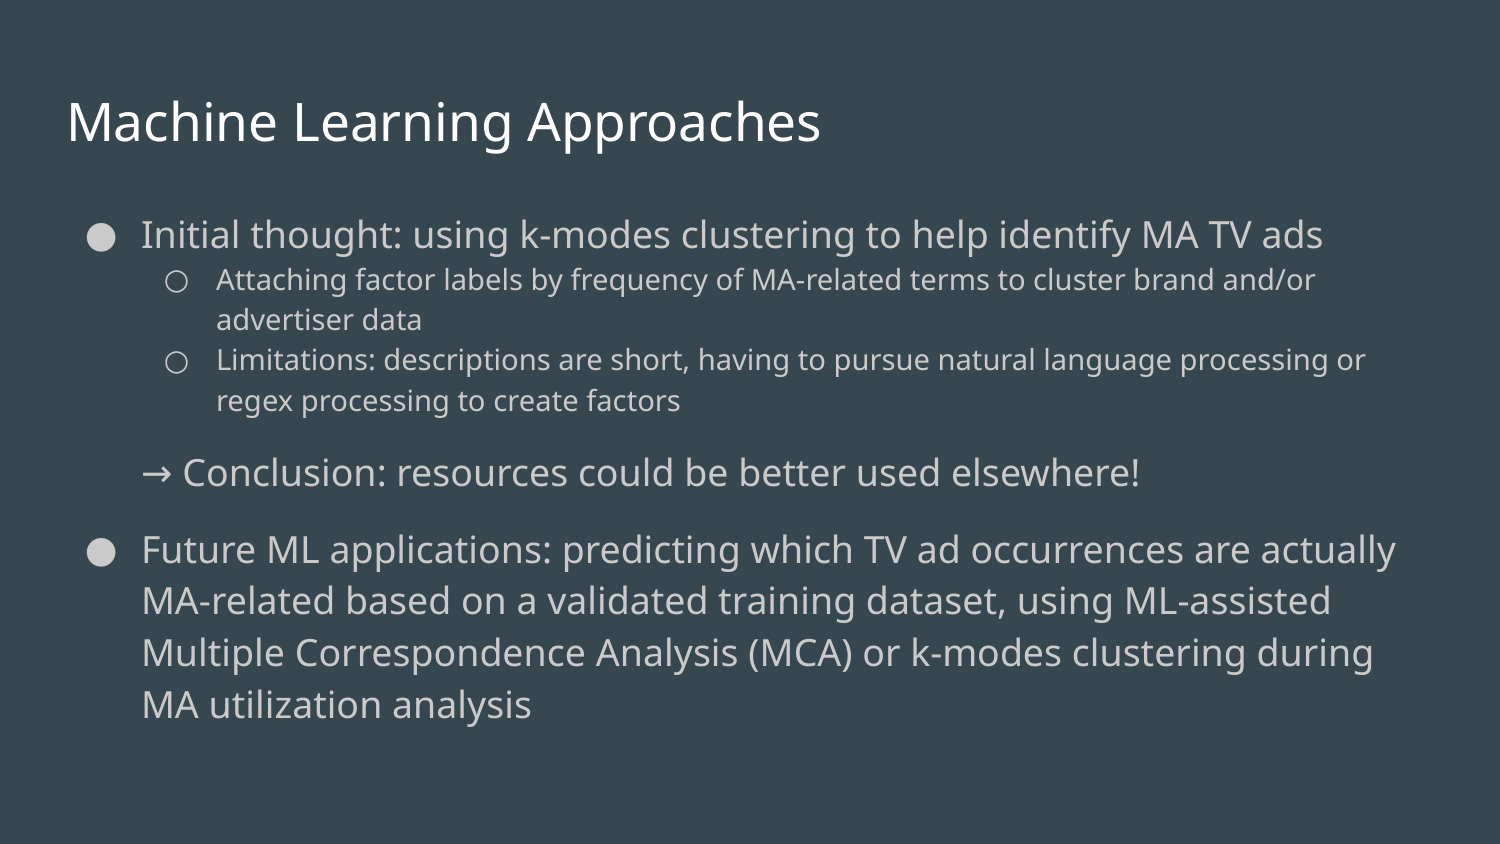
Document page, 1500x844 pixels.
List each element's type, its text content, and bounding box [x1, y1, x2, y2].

title Machine Learning Approaches [51, 72, 1449, 167]
list Initial thought: using k-modes clustering to help identify MA TV ads Attaching factor labels by frequency of MA-related terms to cluster brand and/or advertiser data Limitations: descriptions are short, having to pursue natural language processing or regex processing to create factors → Conclusion: resources could be better used elsewhere! Future ML applications: predicting which TV ad occurrences are actually MA-related based on a validated training dataset, using ML-assisted Multiple Correspondence Analysis (MCA) or k-modes clustering during MA utilization analysis [51, 189, 1449, 750]
